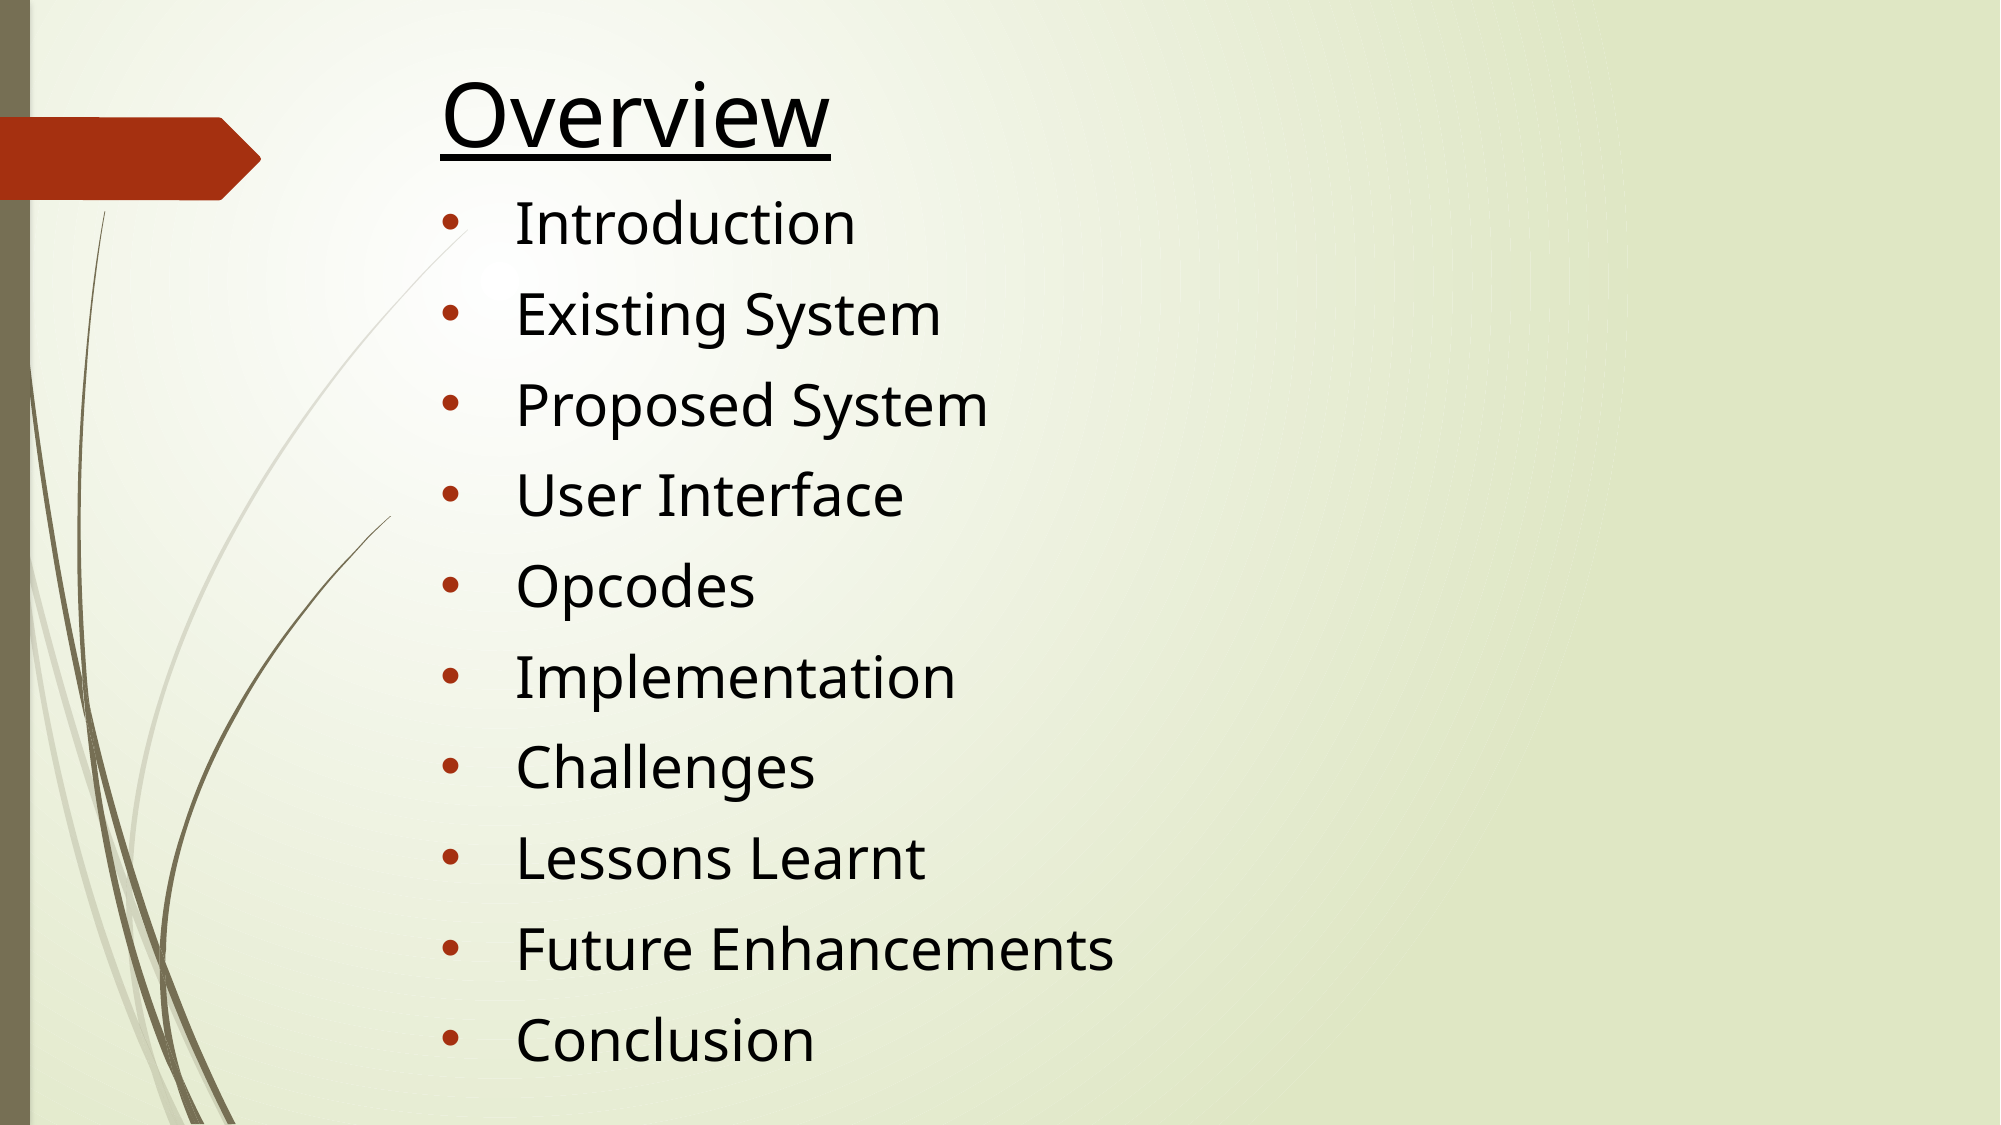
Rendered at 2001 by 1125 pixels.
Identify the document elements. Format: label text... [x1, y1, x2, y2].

list Overview Introduction Existing System Proposed System User Interface Opcodes Implementation Challenges Lessons Learnt Future Enhancements Conclusion [425, 50, 1888, 1086]
